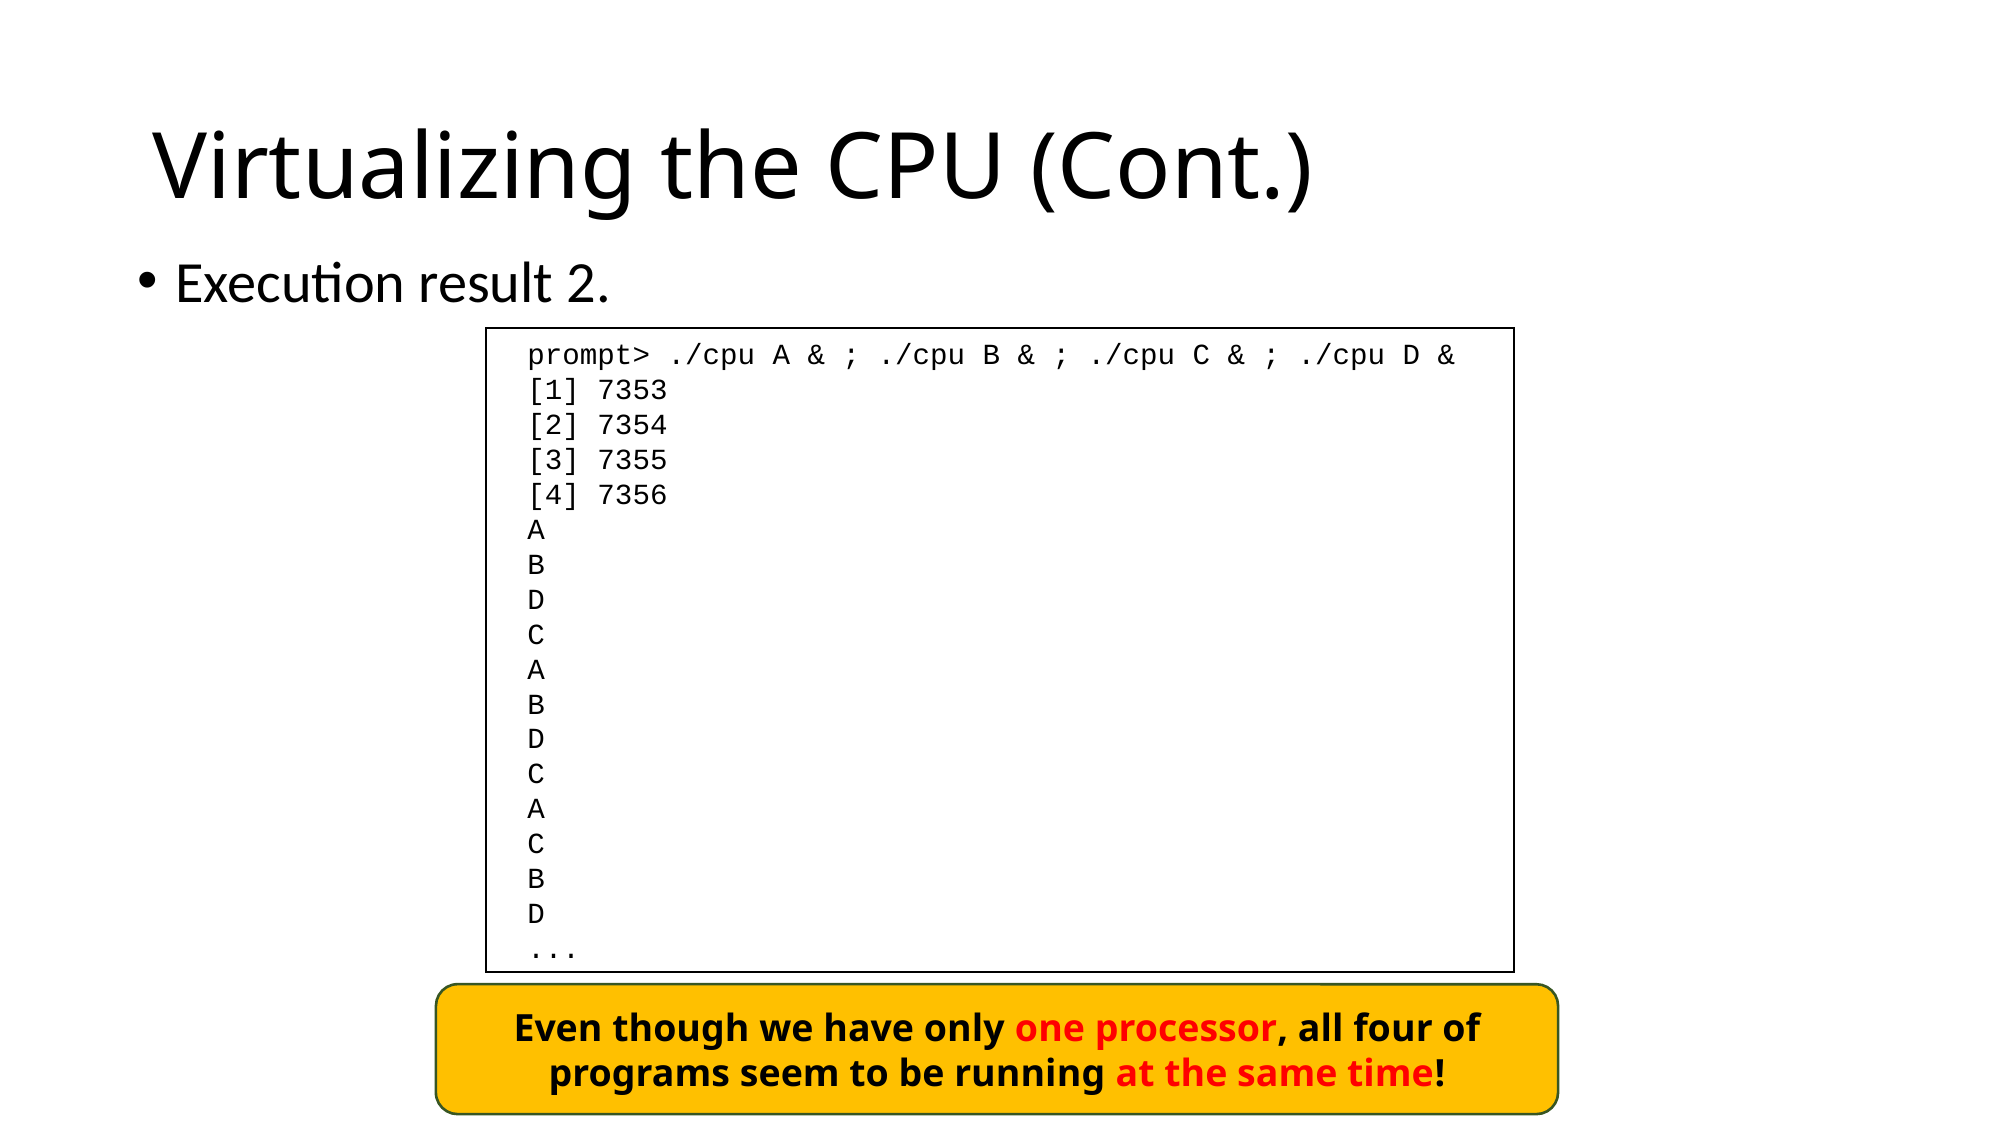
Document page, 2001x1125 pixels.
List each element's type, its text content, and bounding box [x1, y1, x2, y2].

title Virtualizing the CPU (Cont.) [137, 59, 1863, 278]
list Execution result 2. [122, 244, 1848, 959]
text_box Even though we have only one processor, all four of programs seem to be running at the same time! [434, 982, 1560, 1116]
text_box prompt> ./cpu A & ; ./cpu B & ; ./cpu C & ; ./cpu D & [1] 7353 [2] 7354 [3] 7355 [4] 7356 A B D C A B D C A C B D ... [485, 326, 1515, 973]
